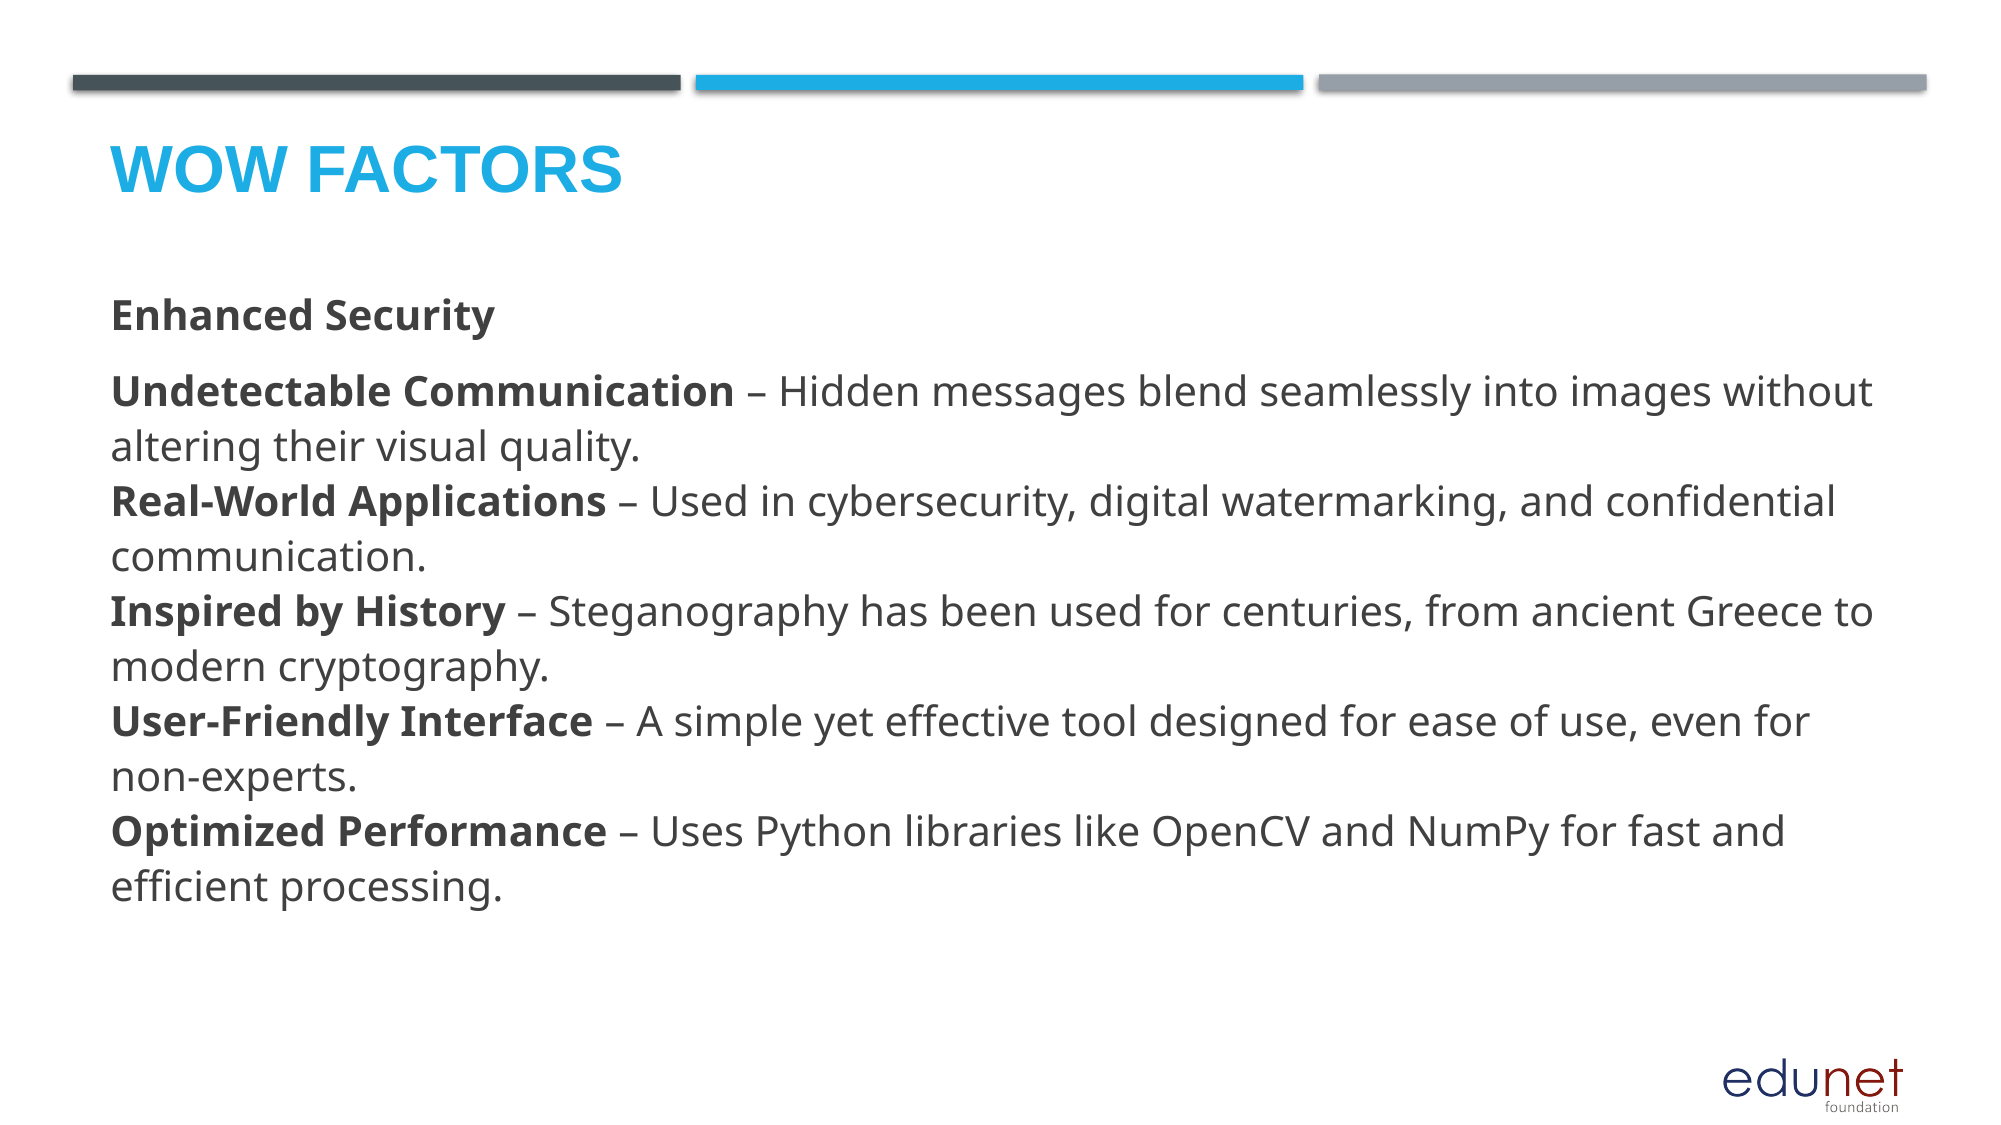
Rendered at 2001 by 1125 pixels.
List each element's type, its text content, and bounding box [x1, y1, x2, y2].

title Wow factors [95, 126, 1905, 213]
picture [1719, 1056, 1905, 1116]
list Enhanced Security Undetectable Communication – Hidden messages blend seamlessly into images without altering their visual quality. Real-World Applications – Used in cybersecurity, digital watermarking, and confidential communication. Inspired by History – Steganography has been used for centuries, from ancient Greece to modern cryptography. User-Friendly Interface – A simple yet effective tool designed for ease of use, even for non-experts. Optimized Performance – Uses Python libraries like OpenCV and NumPy for fast and efficient processing. [95, 213, 1905, 981]
